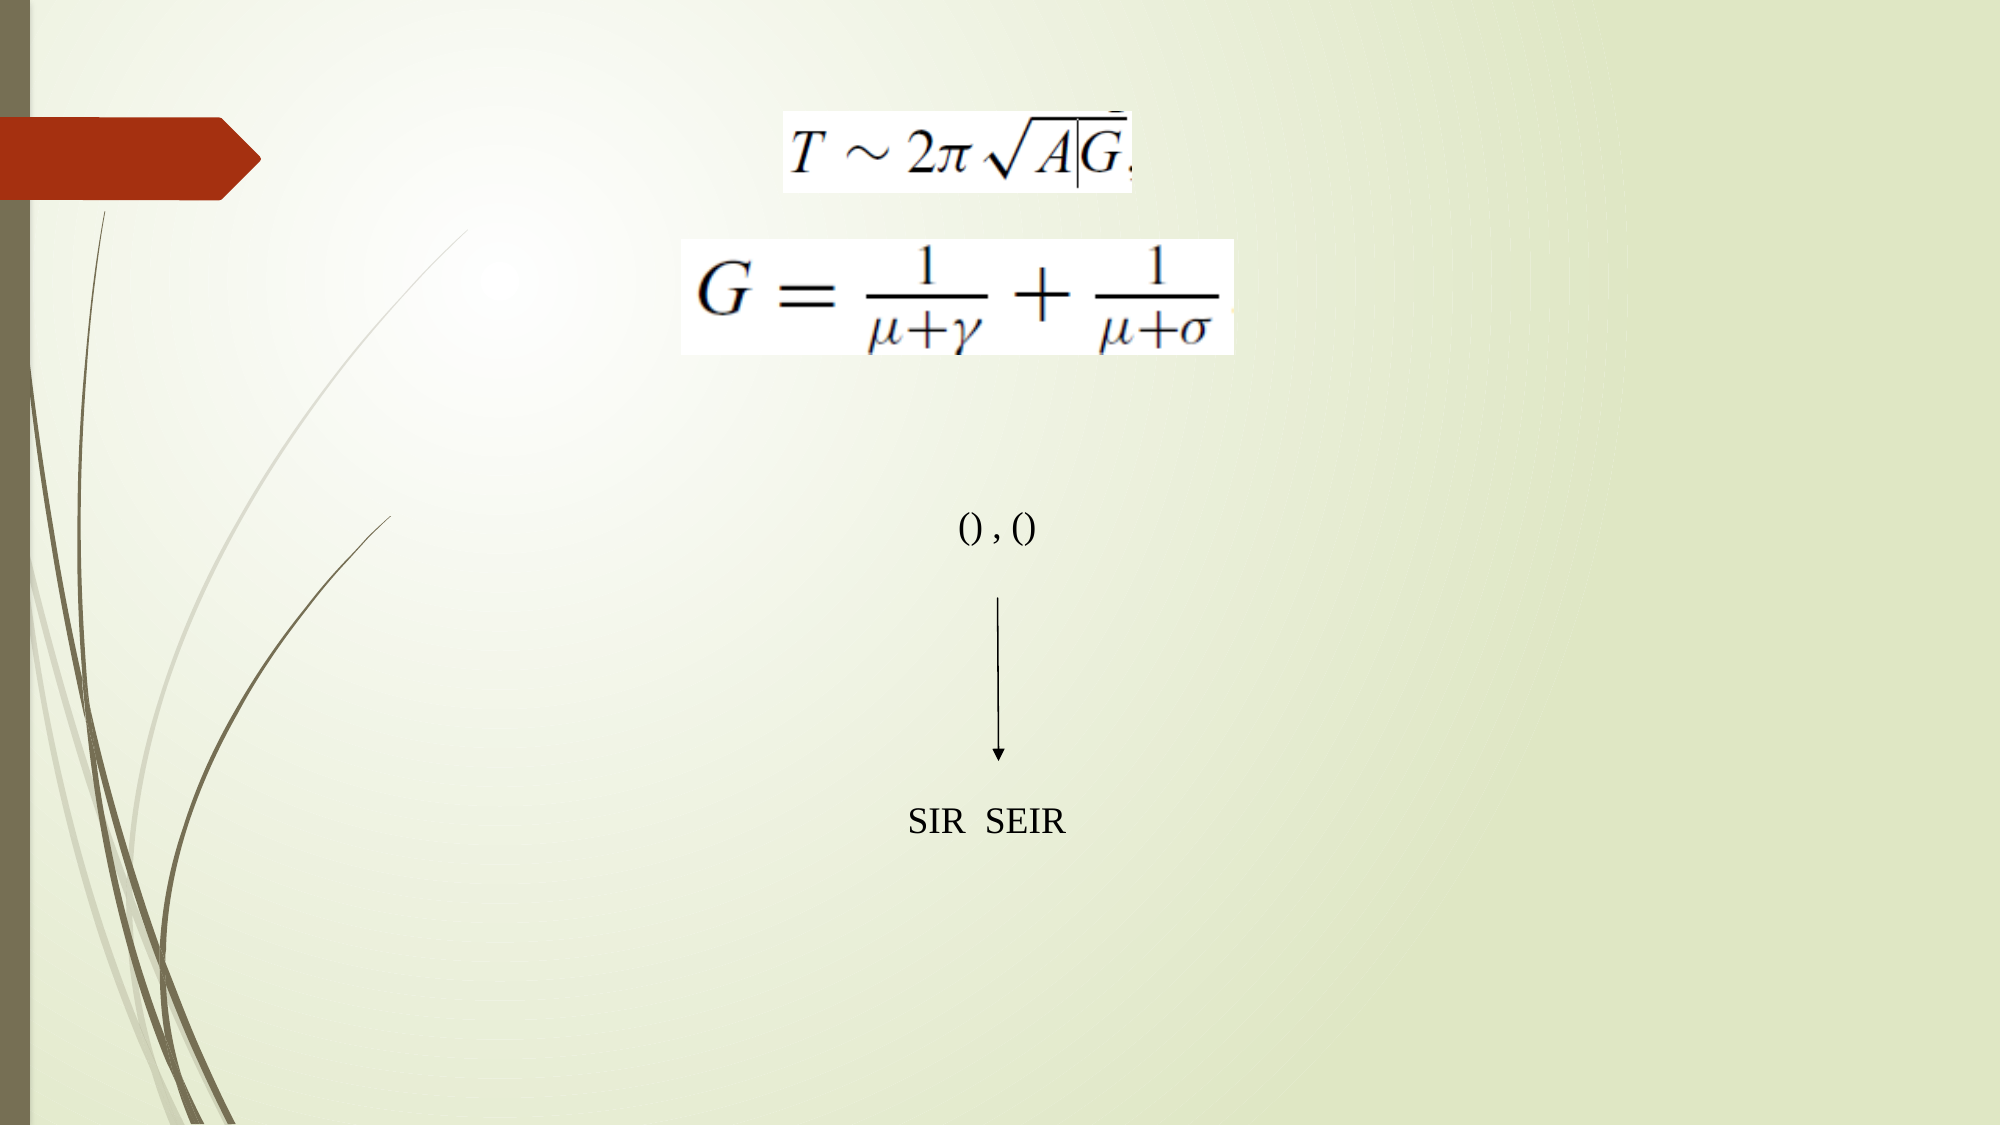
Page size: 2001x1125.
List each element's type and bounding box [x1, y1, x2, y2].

picture [783, 111, 1133, 193]
picture [681, 238, 1234, 355]
